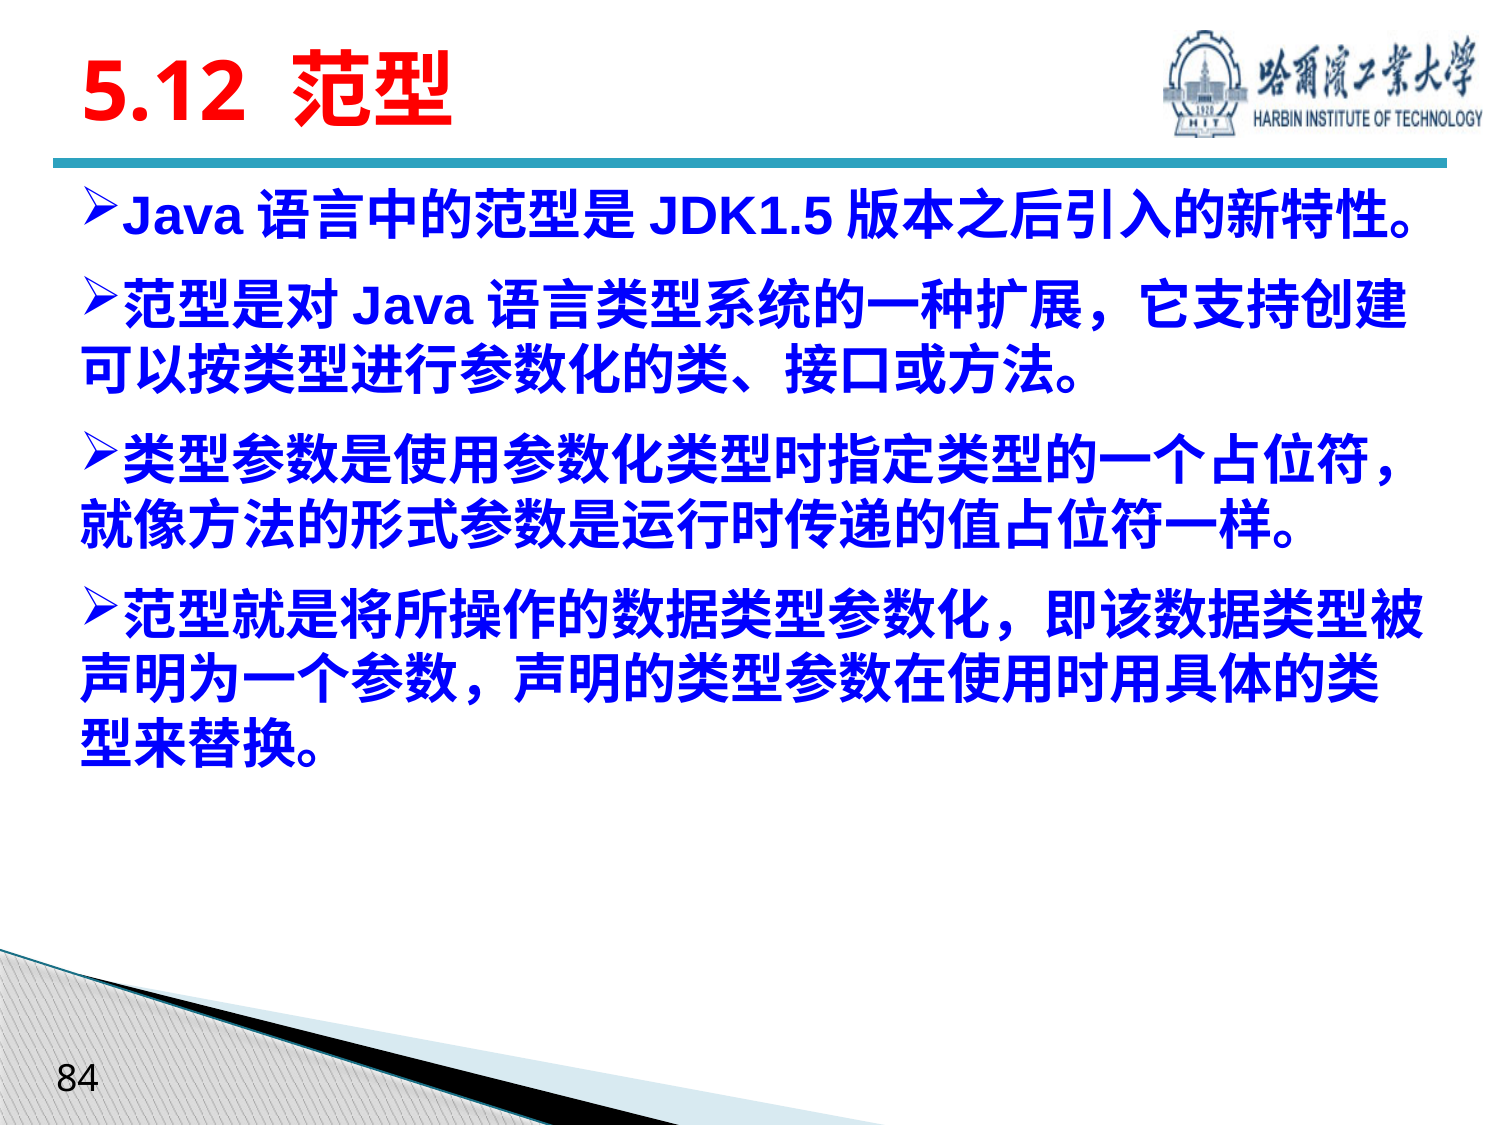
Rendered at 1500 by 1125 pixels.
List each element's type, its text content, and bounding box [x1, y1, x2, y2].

picture [1417, 30, 1483, 138]
text_box Java语言中的范型是JDK1.5版本之后引入的新特性。 范型是对Java语言类型系统的一种扩展，它支持创建可以按类型进行参数化的类、接口或方法。 类型参数是使用参数化类型时指定类型的一个占位符，就像方法的形式参数是运行时传递的值占位符一样。 范型就是将所操作的数据类型参数化，即该数据类型被声明为一个参数，声明的类型参数在使用时用具体的类型来替换。 [64, 172, 1447, 783]
title 5.12 范型 [66, 23, 1417, 152]
